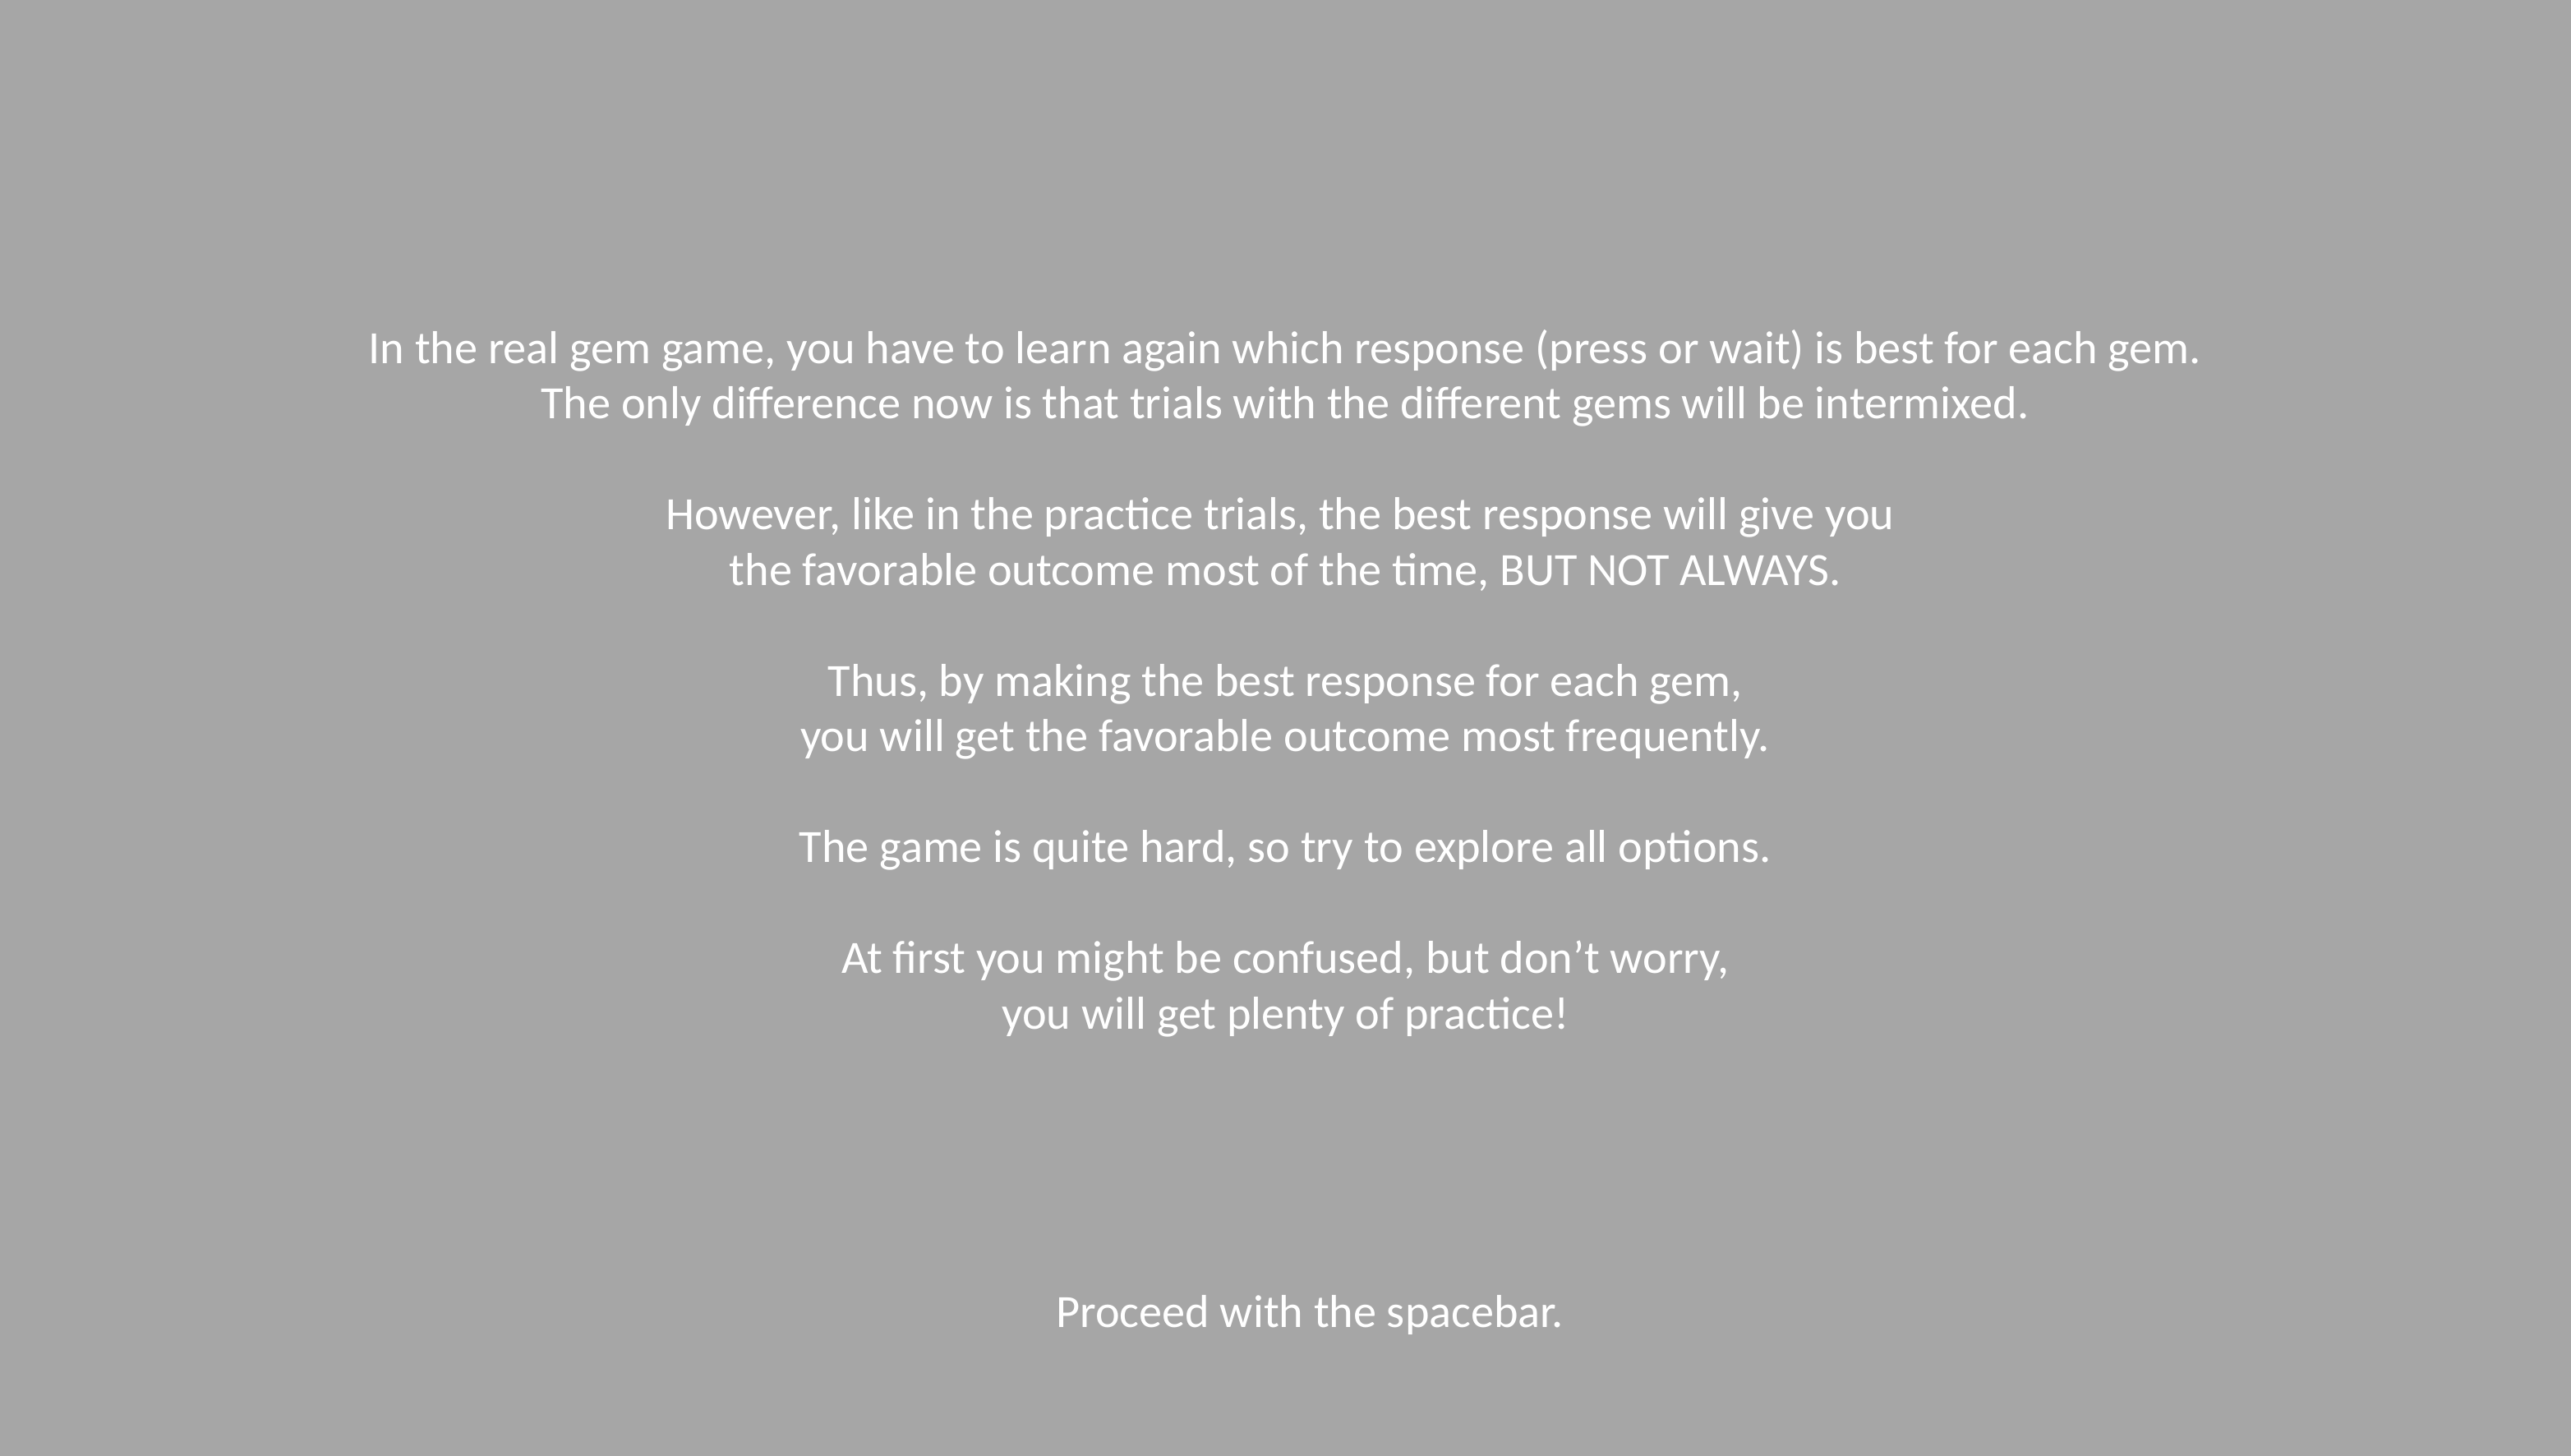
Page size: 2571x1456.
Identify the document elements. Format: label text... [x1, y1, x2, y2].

title In the real gem game, you have to learn again which response (press or wait) is best for each gem. The only difference now is that trials with the different gems will be intermixed. However, like in the practice trials, the best response will give you the favorable outcome most of the time, BUT NOT ALWAYS. Thus, by making the best response for each gem, you will get the favorable outcome most frequently. The game is quite hard, so try to explore all options. At first you might be confused, but don’t worry, you will get plenty of practice! [128, 178, 2443, 1343]
text_box Proceed with the spacebar. [1044, 1274, 1577, 1343]
